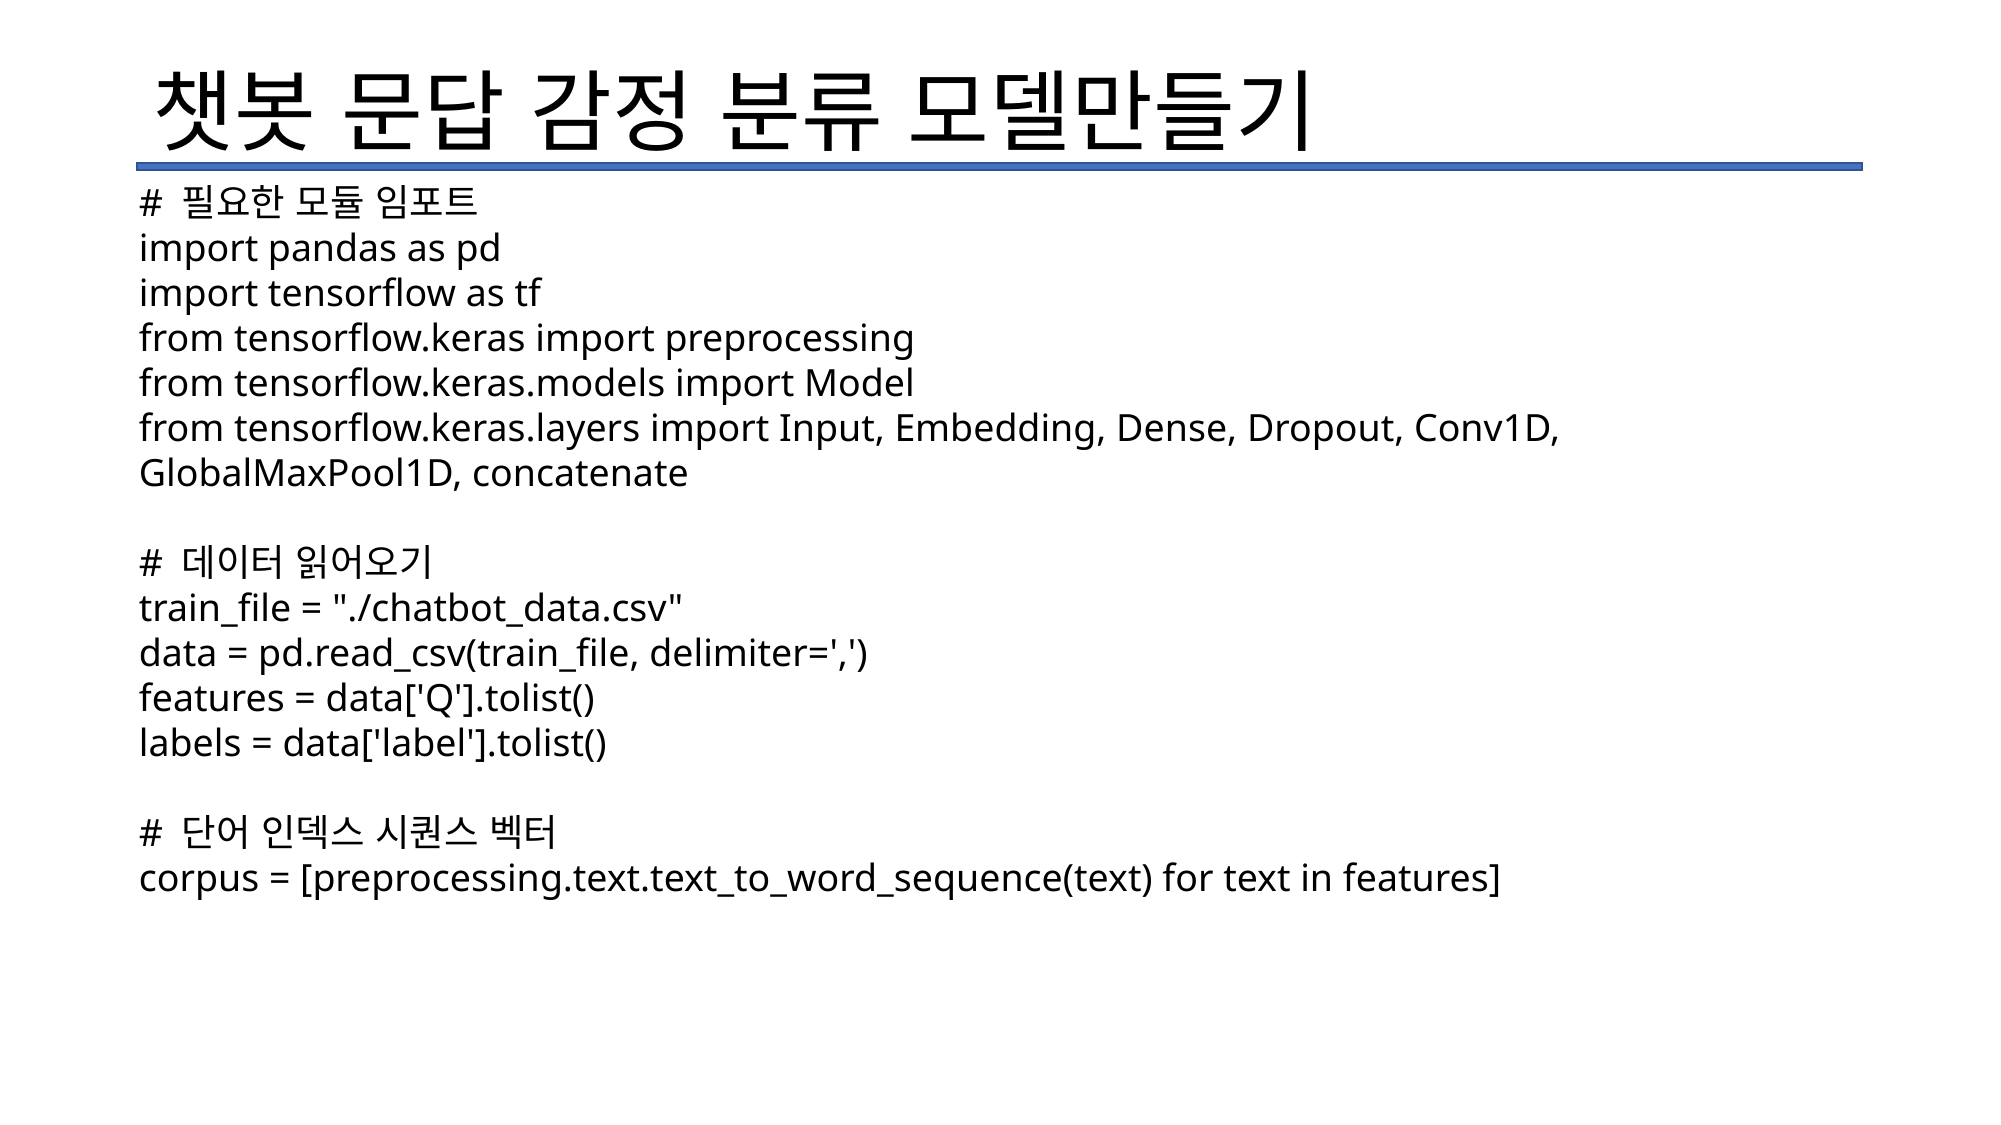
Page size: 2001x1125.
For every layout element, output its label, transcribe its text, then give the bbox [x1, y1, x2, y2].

title 챗봇 문답 감정 분류 모델만들기 [137, 59, 1863, 171]
text_box # 필요한 모듈 임포트 import pandas as pd import tensorflow as tf from tensorflow.keras import preprocessing from tensorflow.keras.models import Model from tensorflow.keras.layers import Input, Embedding, Dense, Dropout, Conv1D, GlobalMaxPool1D, concatenate # 데이터 읽어오기 train_file = "./chatbot_data.csv" data = pd.read_csv(train_file, delimiter=',') features = data['Q'].tolist() labels = data['label'].tolist() # 단어 인덱스 시퀀스 벡터 corpus = [preprocessing.text.text_to_word_sequence(text) for text in features] [123, 171, 1863, 907]
